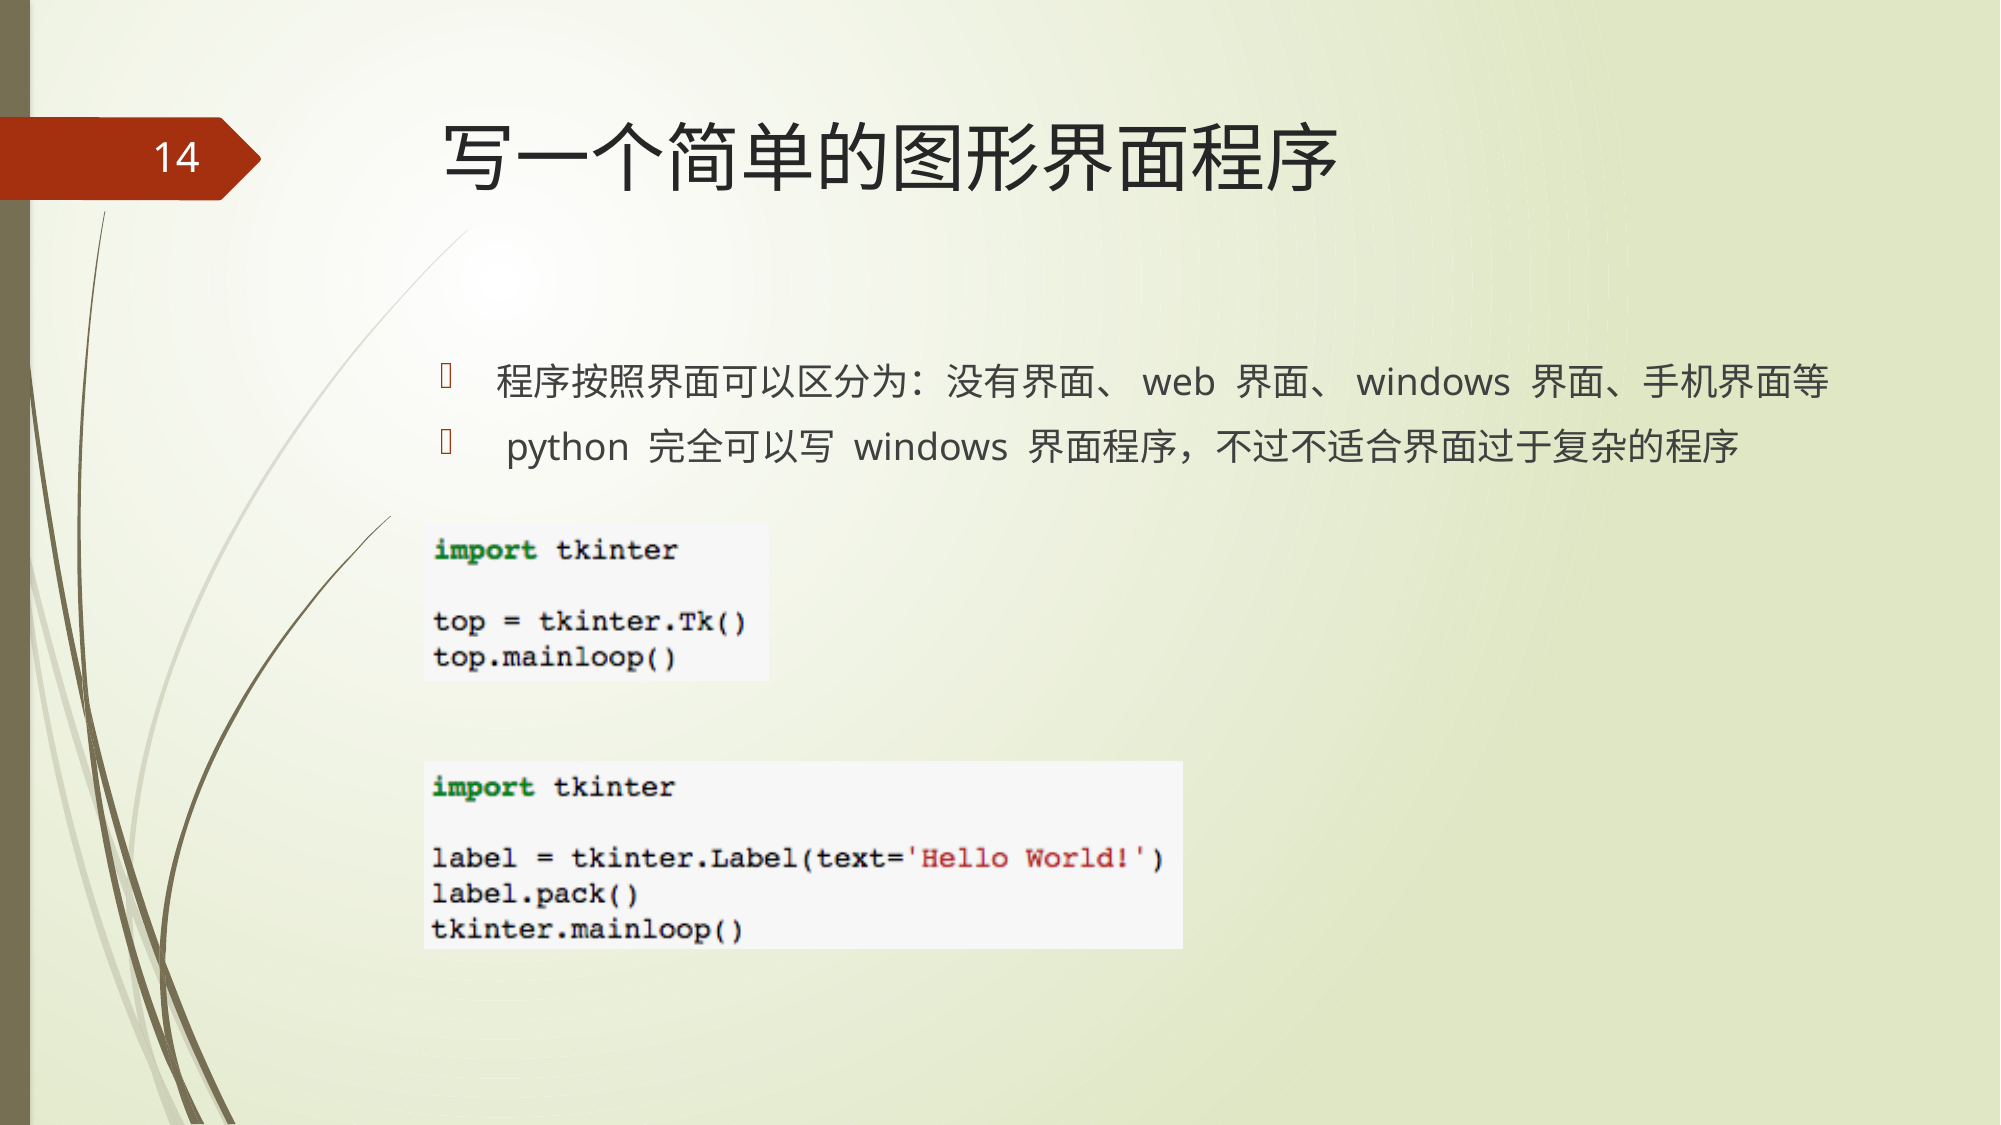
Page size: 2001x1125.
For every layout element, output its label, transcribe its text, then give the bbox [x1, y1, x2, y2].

text_box 程序按照界面可以区分为：没有界面、web 界面、windows 界面、手机界面等 python 完全可以写 windows 界面程序，不过不适合界面过于复杂的程序 [424, 350, 1888, 970]
title 写一个简单的图形界面程序 [425, 102, 1888, 313]
picture [424, 760, 1184, 949]
slide_number 14 [87, 129, 216, 190]
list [424, 524, 769, 681]
